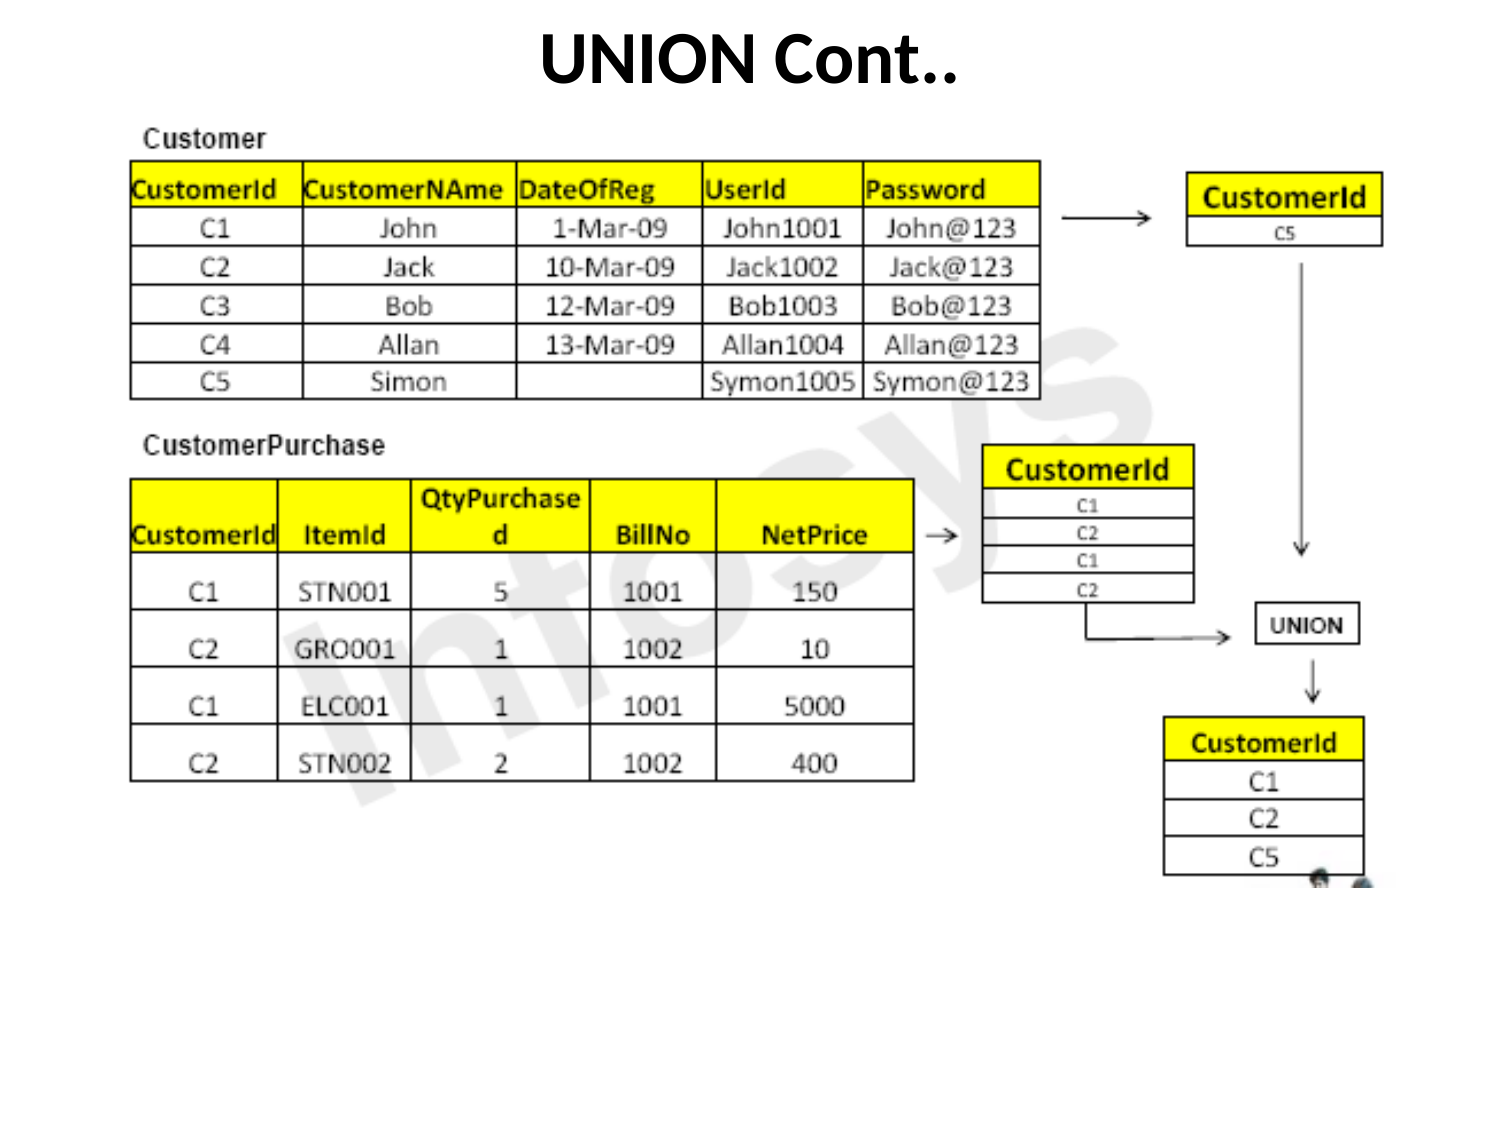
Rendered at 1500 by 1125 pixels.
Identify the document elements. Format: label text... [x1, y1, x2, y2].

title UNION Cont.. [75, 7, 1425, 100]
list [58, 124, 1401, 888]
